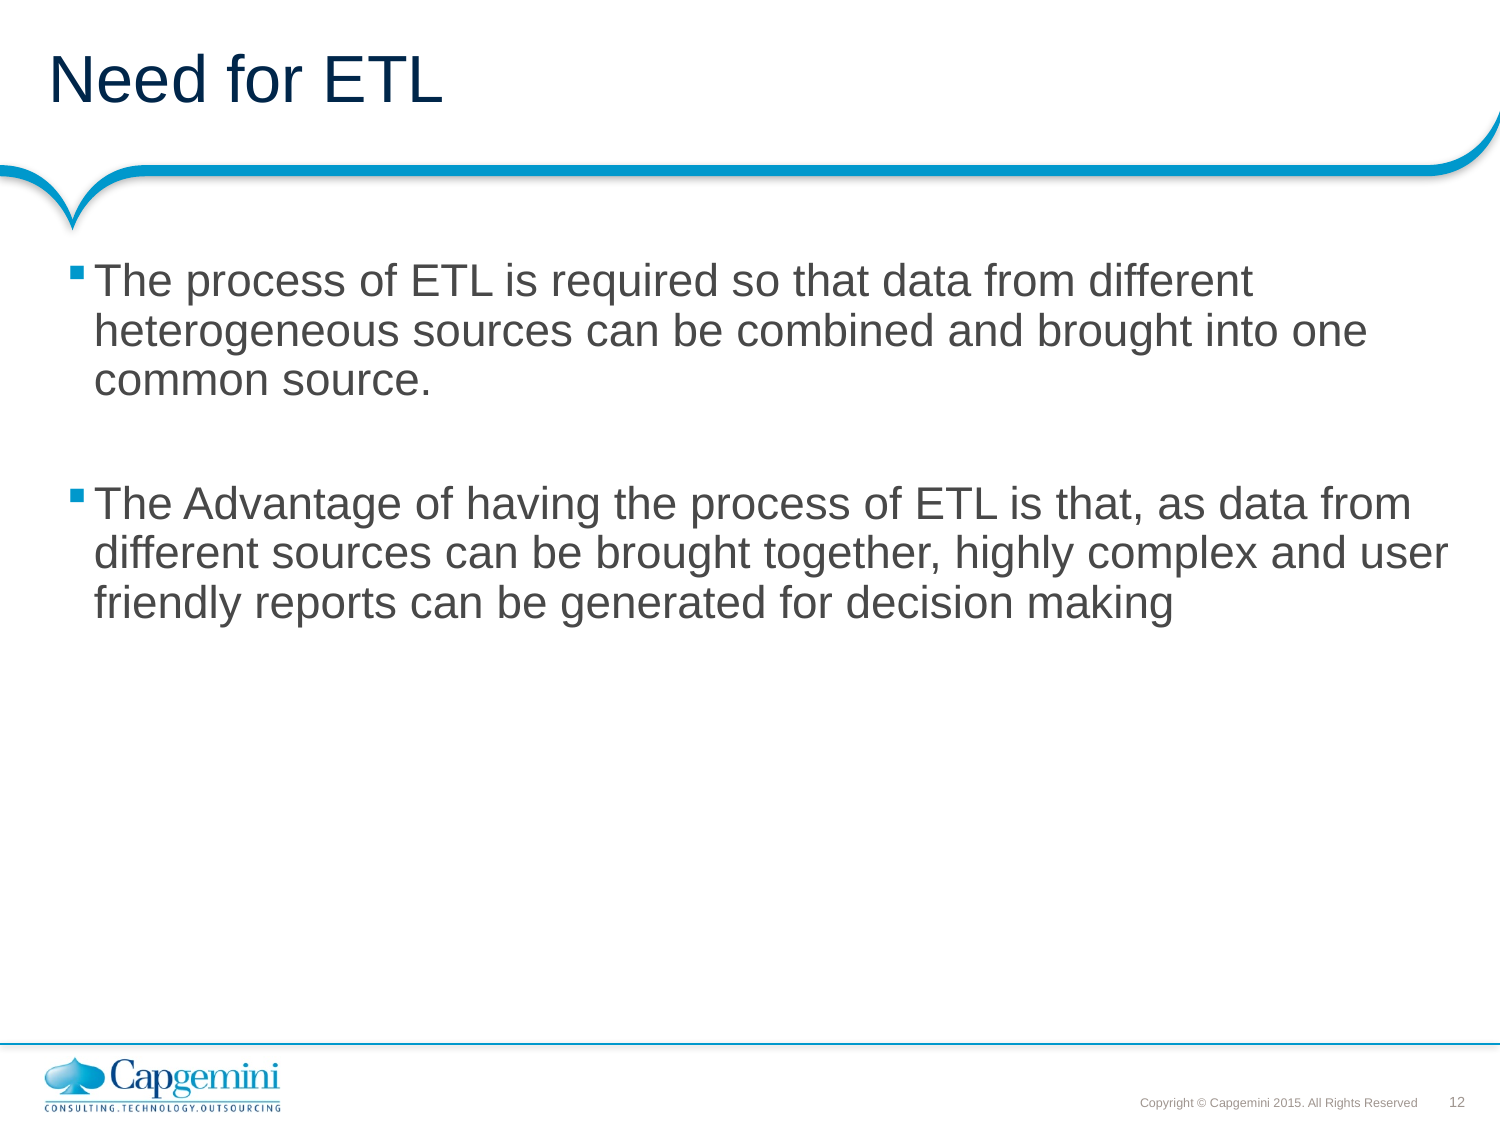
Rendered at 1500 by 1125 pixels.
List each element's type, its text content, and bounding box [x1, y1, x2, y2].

list The process of ETL is required so that data from different heterogeneous sources can be combined and brought into one common source. The Advantage of having the process of ETL is that, as data from different sources can be brought together, highly complex and user friendly reports can be generated for decision making [48, 245, 1500, 1007]
picture [44, 1056, 281, 1113]
title Need for ETL [0, 0, 1500, 165]
